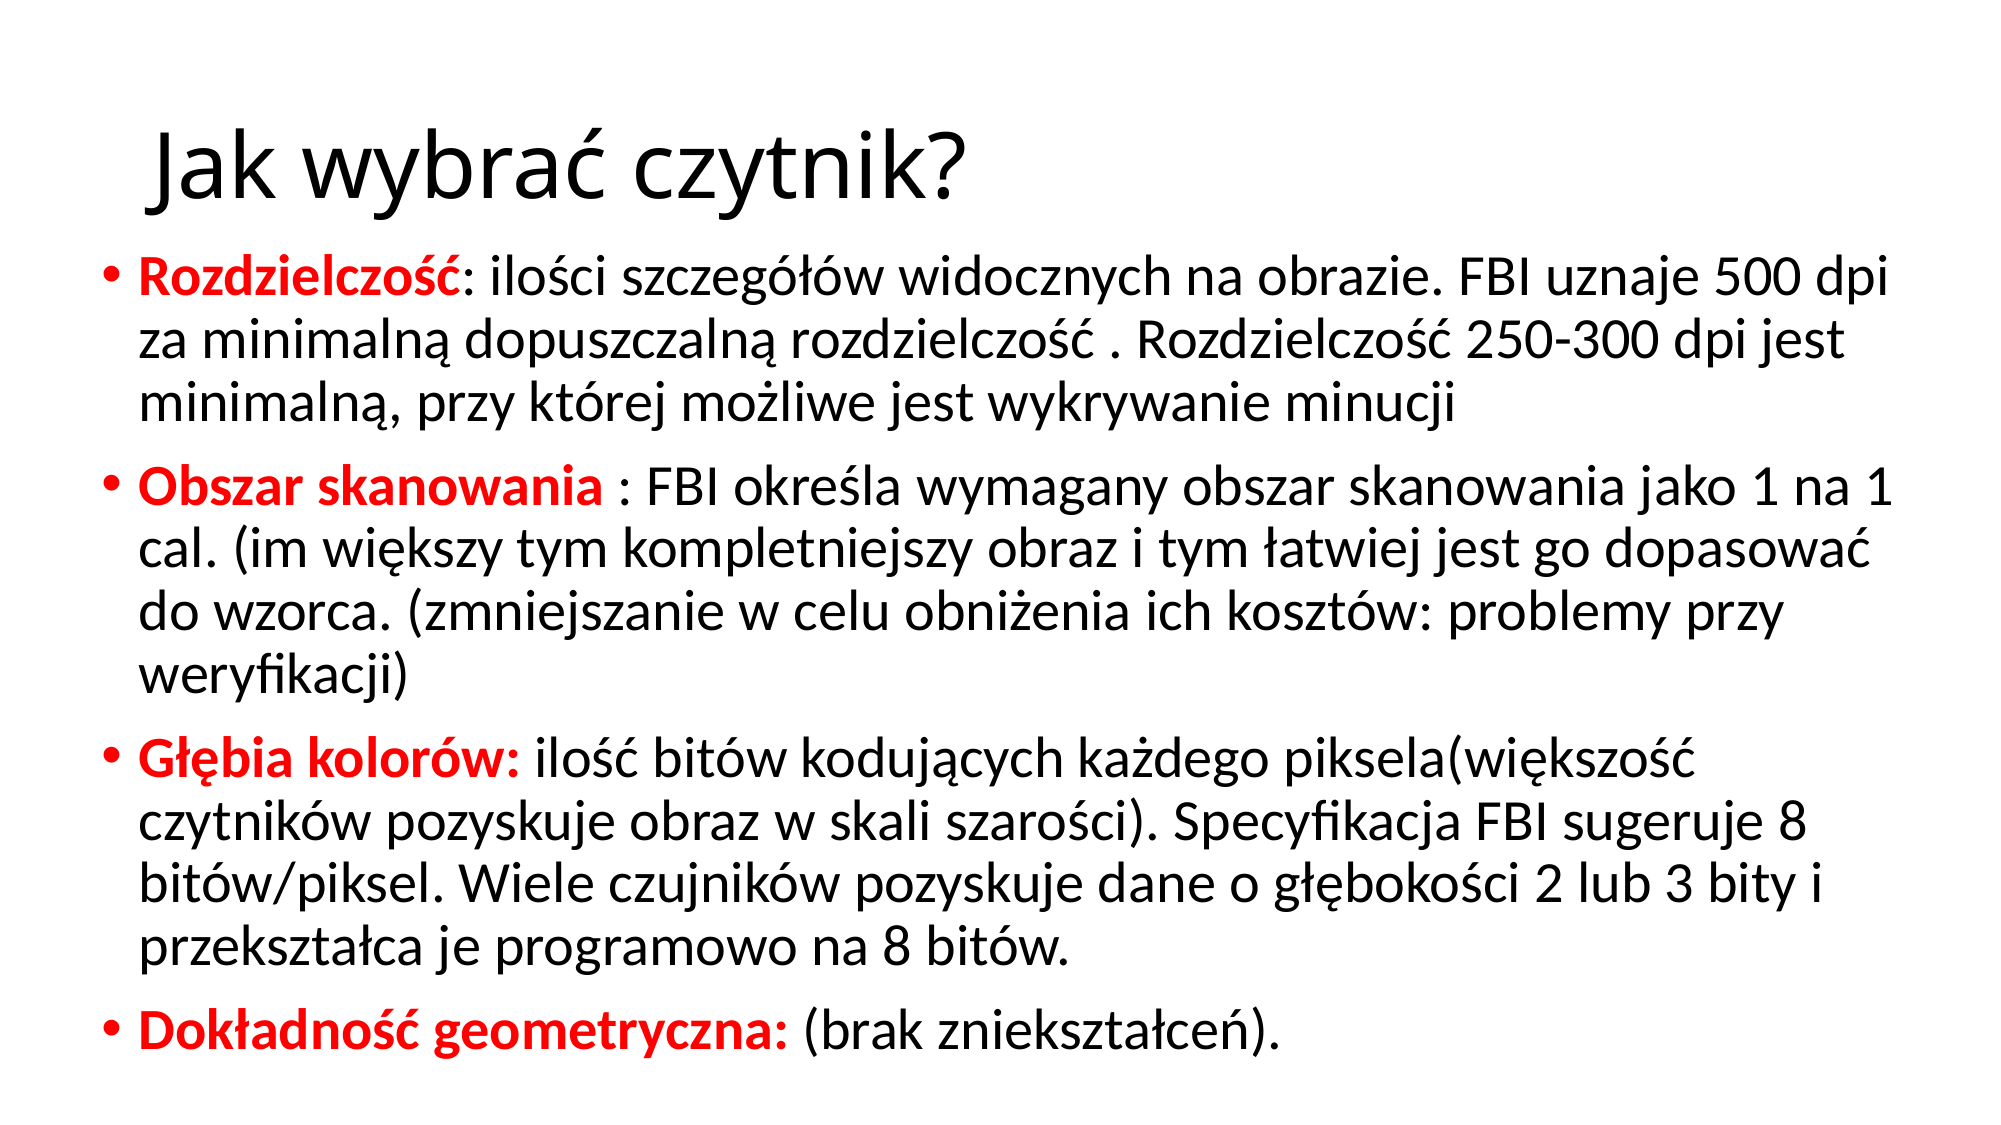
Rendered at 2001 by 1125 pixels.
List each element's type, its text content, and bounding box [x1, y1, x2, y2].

text_box Rozdzielczość: ilości szczegółów widocznych na obrazie. FBI uznaje 500 dpi za minimalną dopuszczalną rozdzielczość . Rozdzielczość 250-300 dpi jest minimalną, przy której możliwe jest wykrywanie minucji Obszar skanowania : FBI określa wymagany obszar skanowania jako 1 na 1 cal. (im większy tym kompletniejszy obraz i tym łatwiej jest go dopasować do wzorca. (zmniejszanie w celu obniżenia ich kosztów: problemy przy weryfikacji) Głębia kolorów: ilość bitów kodujących każdego piksela(większość czytników pozyskuje obraz w skali szarości). Specyfikacja FBI sugeruje 8 bitów/piksel. Wiele czujników pozyskuje dane o głębokości 2 lub 3 bity i przekształca je programowo na 8 bitów. Dokładność geometryczna: (brak zniekształceń). [86, 238, 1938, 1078]
text_box Jak wybrać czytnik? [137, 59, 1863, 238]
